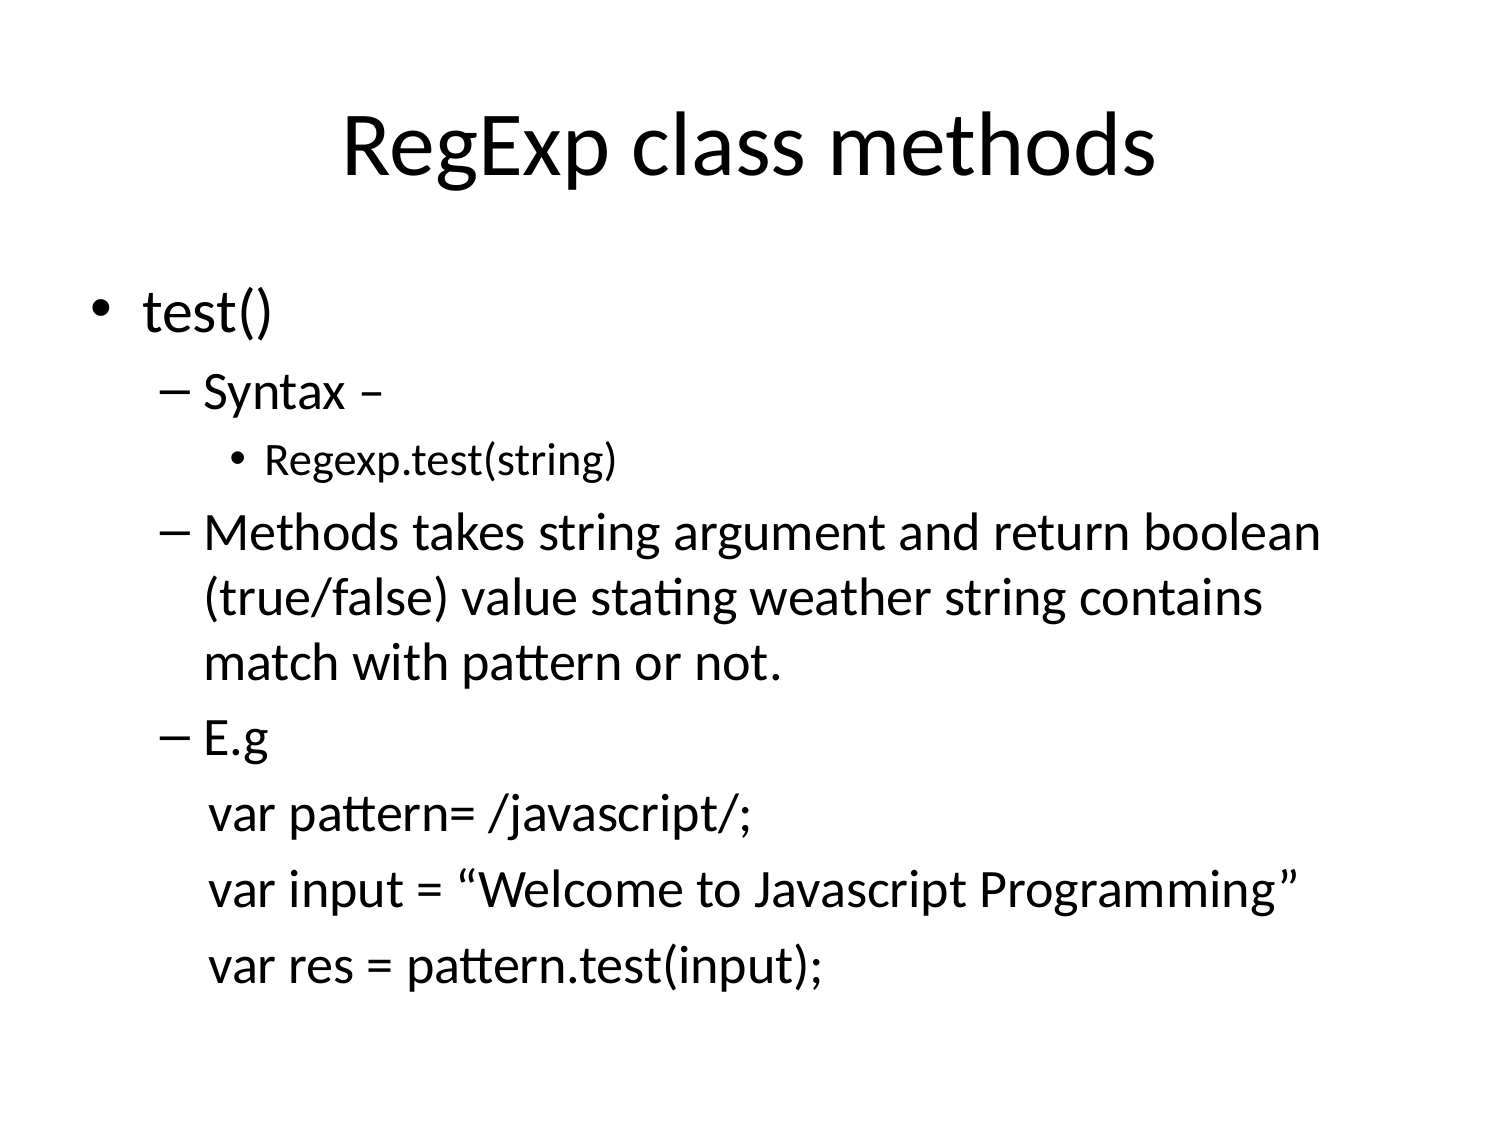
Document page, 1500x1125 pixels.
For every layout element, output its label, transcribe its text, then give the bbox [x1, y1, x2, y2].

title RegExp class methods [75, 45, 1425, 233]
list test() Syntax – Regexp.test(string) Methods takes string argument and return boolean (true/false) value stating weather string contains match with pattern or not. E.g var pattern= /javascript/; var input = “Welcome to Javascript Programming” var res = pattern.test(input); [75, 262, 1425, 1005]
